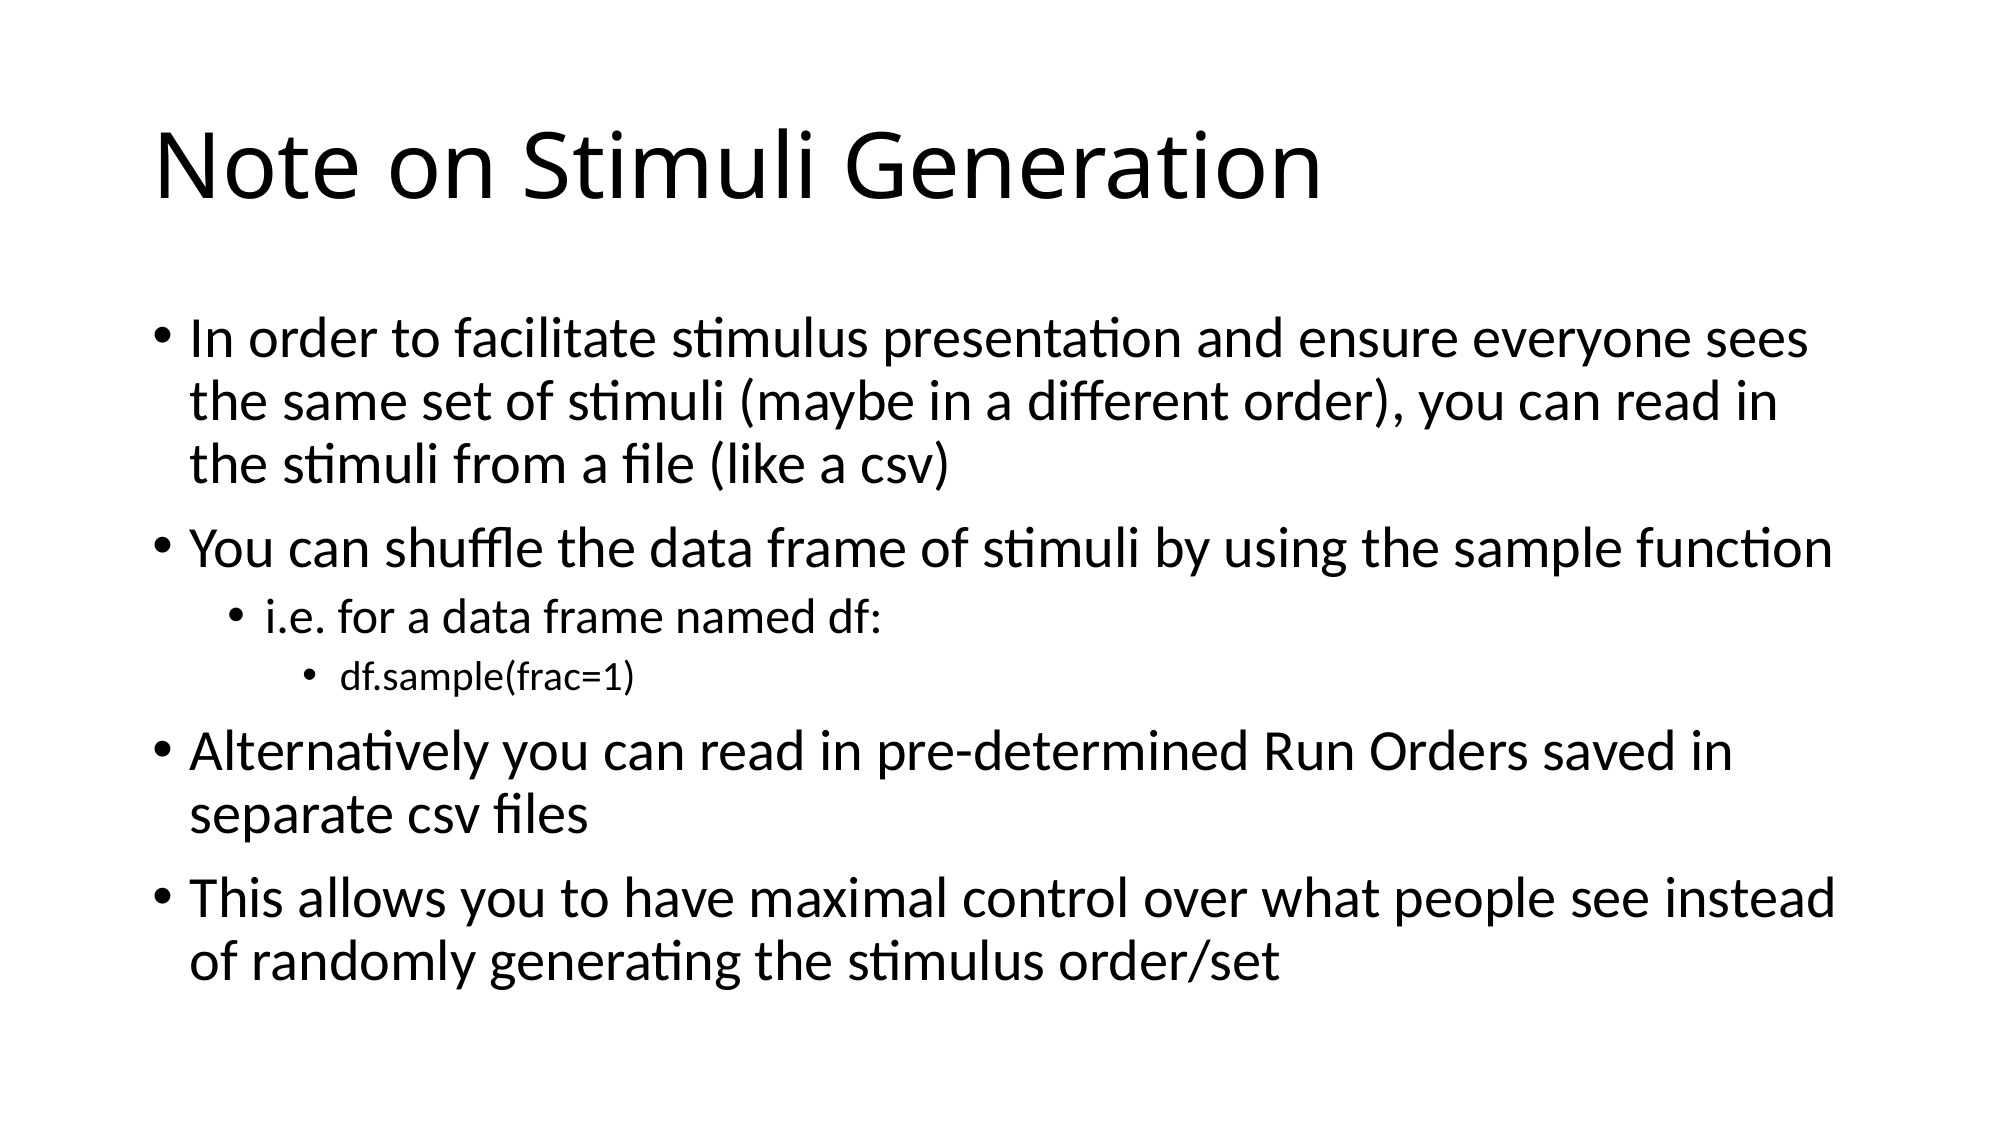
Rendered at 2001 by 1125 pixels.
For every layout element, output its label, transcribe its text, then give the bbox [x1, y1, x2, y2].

title Note on Stimuli Generation [137, 59, 1863, 278]
list In order to facilitate stimulus presentation and ensure everyone sees the same set of stimuli (maybe in a different order), you can read in the stimuli from a file (like a csv) You can shuffle the data frame of stimuli by using the sample function i.e. for a data frame named df: df.sample(frac=1) Alternatively you can read in pre-determined Run Orders saved in separate csv files This allows you to have maximal control over what people see instead of randomly generating the stimulus order/set [137, 299, 1863, 1014]
